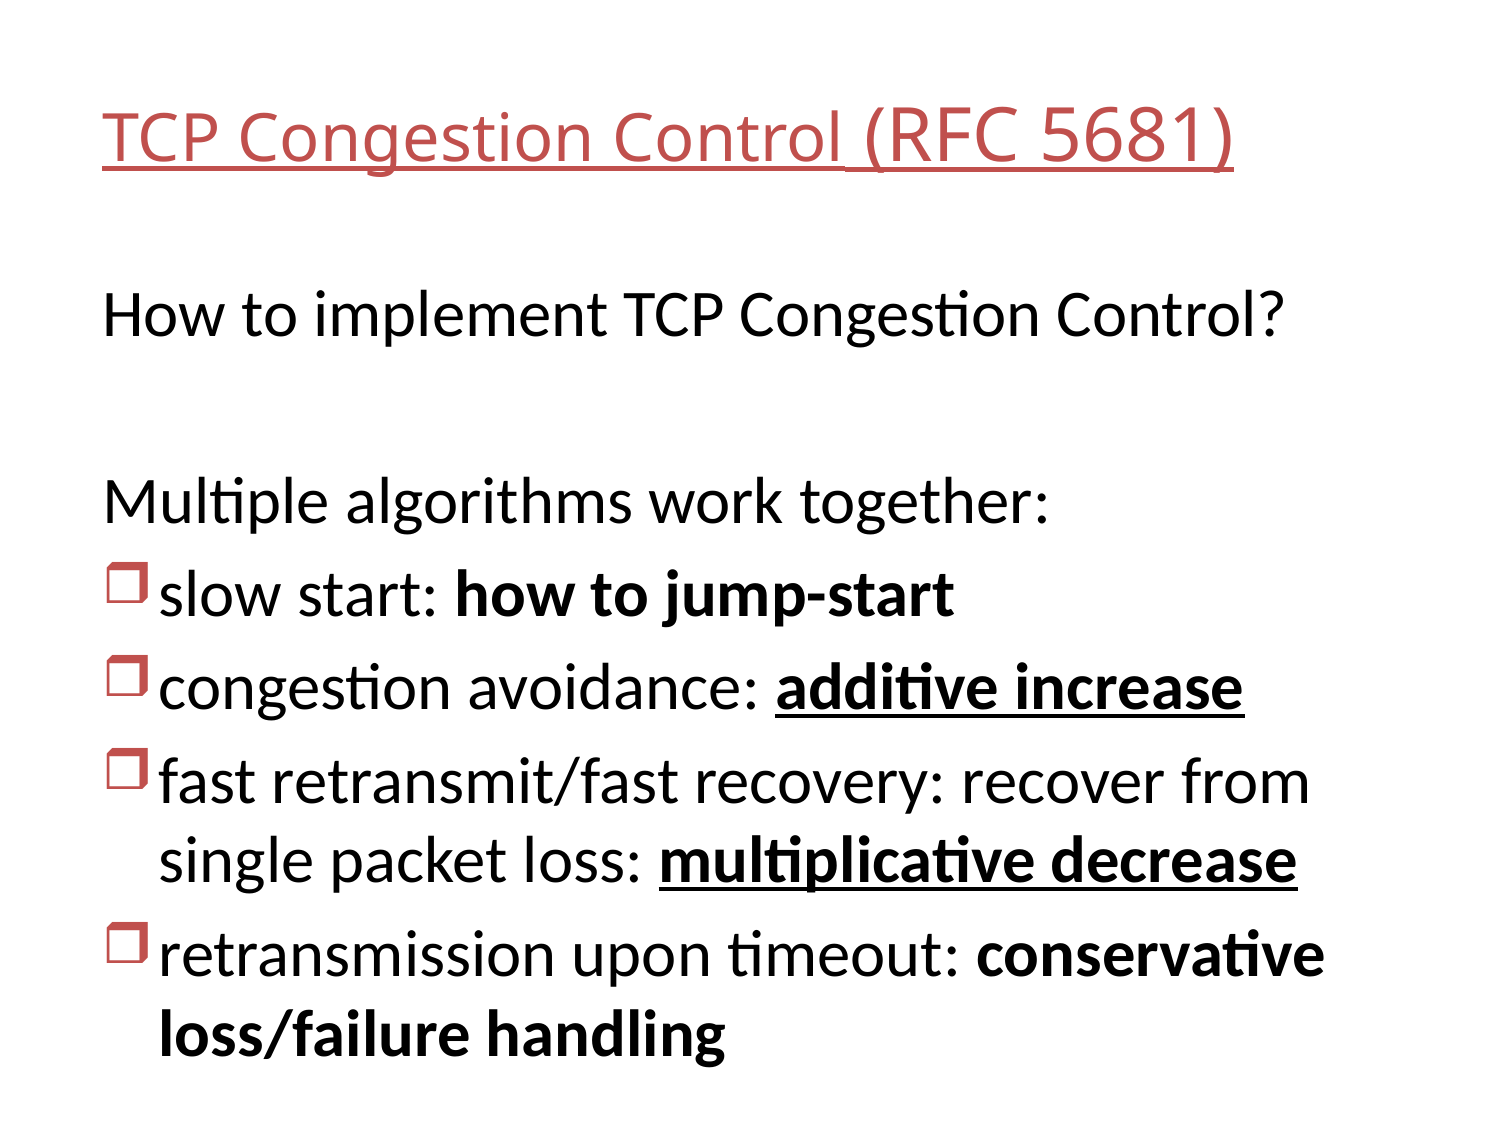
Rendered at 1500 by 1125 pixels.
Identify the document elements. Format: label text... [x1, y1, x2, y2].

text_box TCP Congestion Control (RFC 5681) [87, 37, 1363, 225]
text_box How to implement TCP Congestion Control? Multiple algorithms work together: slow start: how to jump-start congestion avoidance: additive increase fast retransmit/fast recovery: recover from single packet loss: multiplicative decrease retransmission upon timeout: conservative loss/failure handling [87, 262, 1363, 1025]
